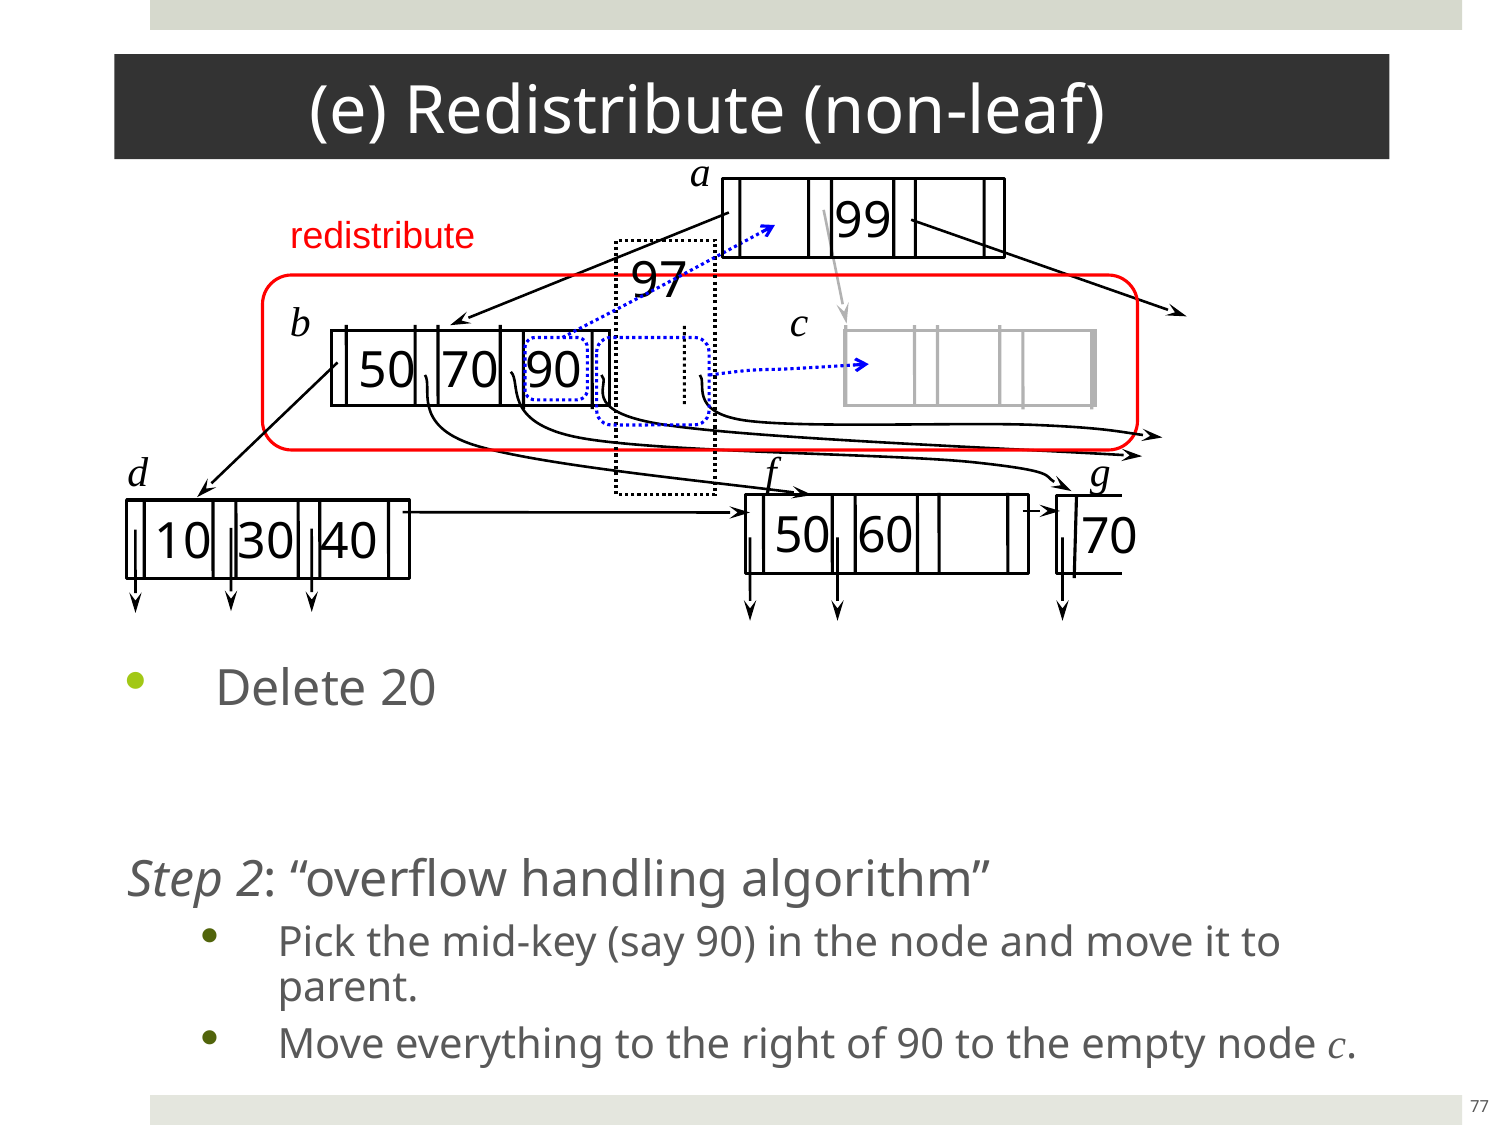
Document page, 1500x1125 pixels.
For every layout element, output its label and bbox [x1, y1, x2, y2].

text_box [305, 591, 318, 612]
text_box [197, 478, 217, 498]
text_box [1165, 303, 1187, 317]
text_box [831, 600, 844, 621]
text_box [224, 590, 238, 612]
text_box [275, 203, 491, 264]
text_box [743, 600, 757, 621]
text_box [129, 592, 142, 613]
text_box [112, 437, 731, 594]
slide_number [1441, 1077, 1500, 1125]
text_box [1056, 600, 1069, 621]
list [112, 654, 1388, 1000]
text_box [211, 137, 1169, 601]
title [114, 54, 1390, 160]
